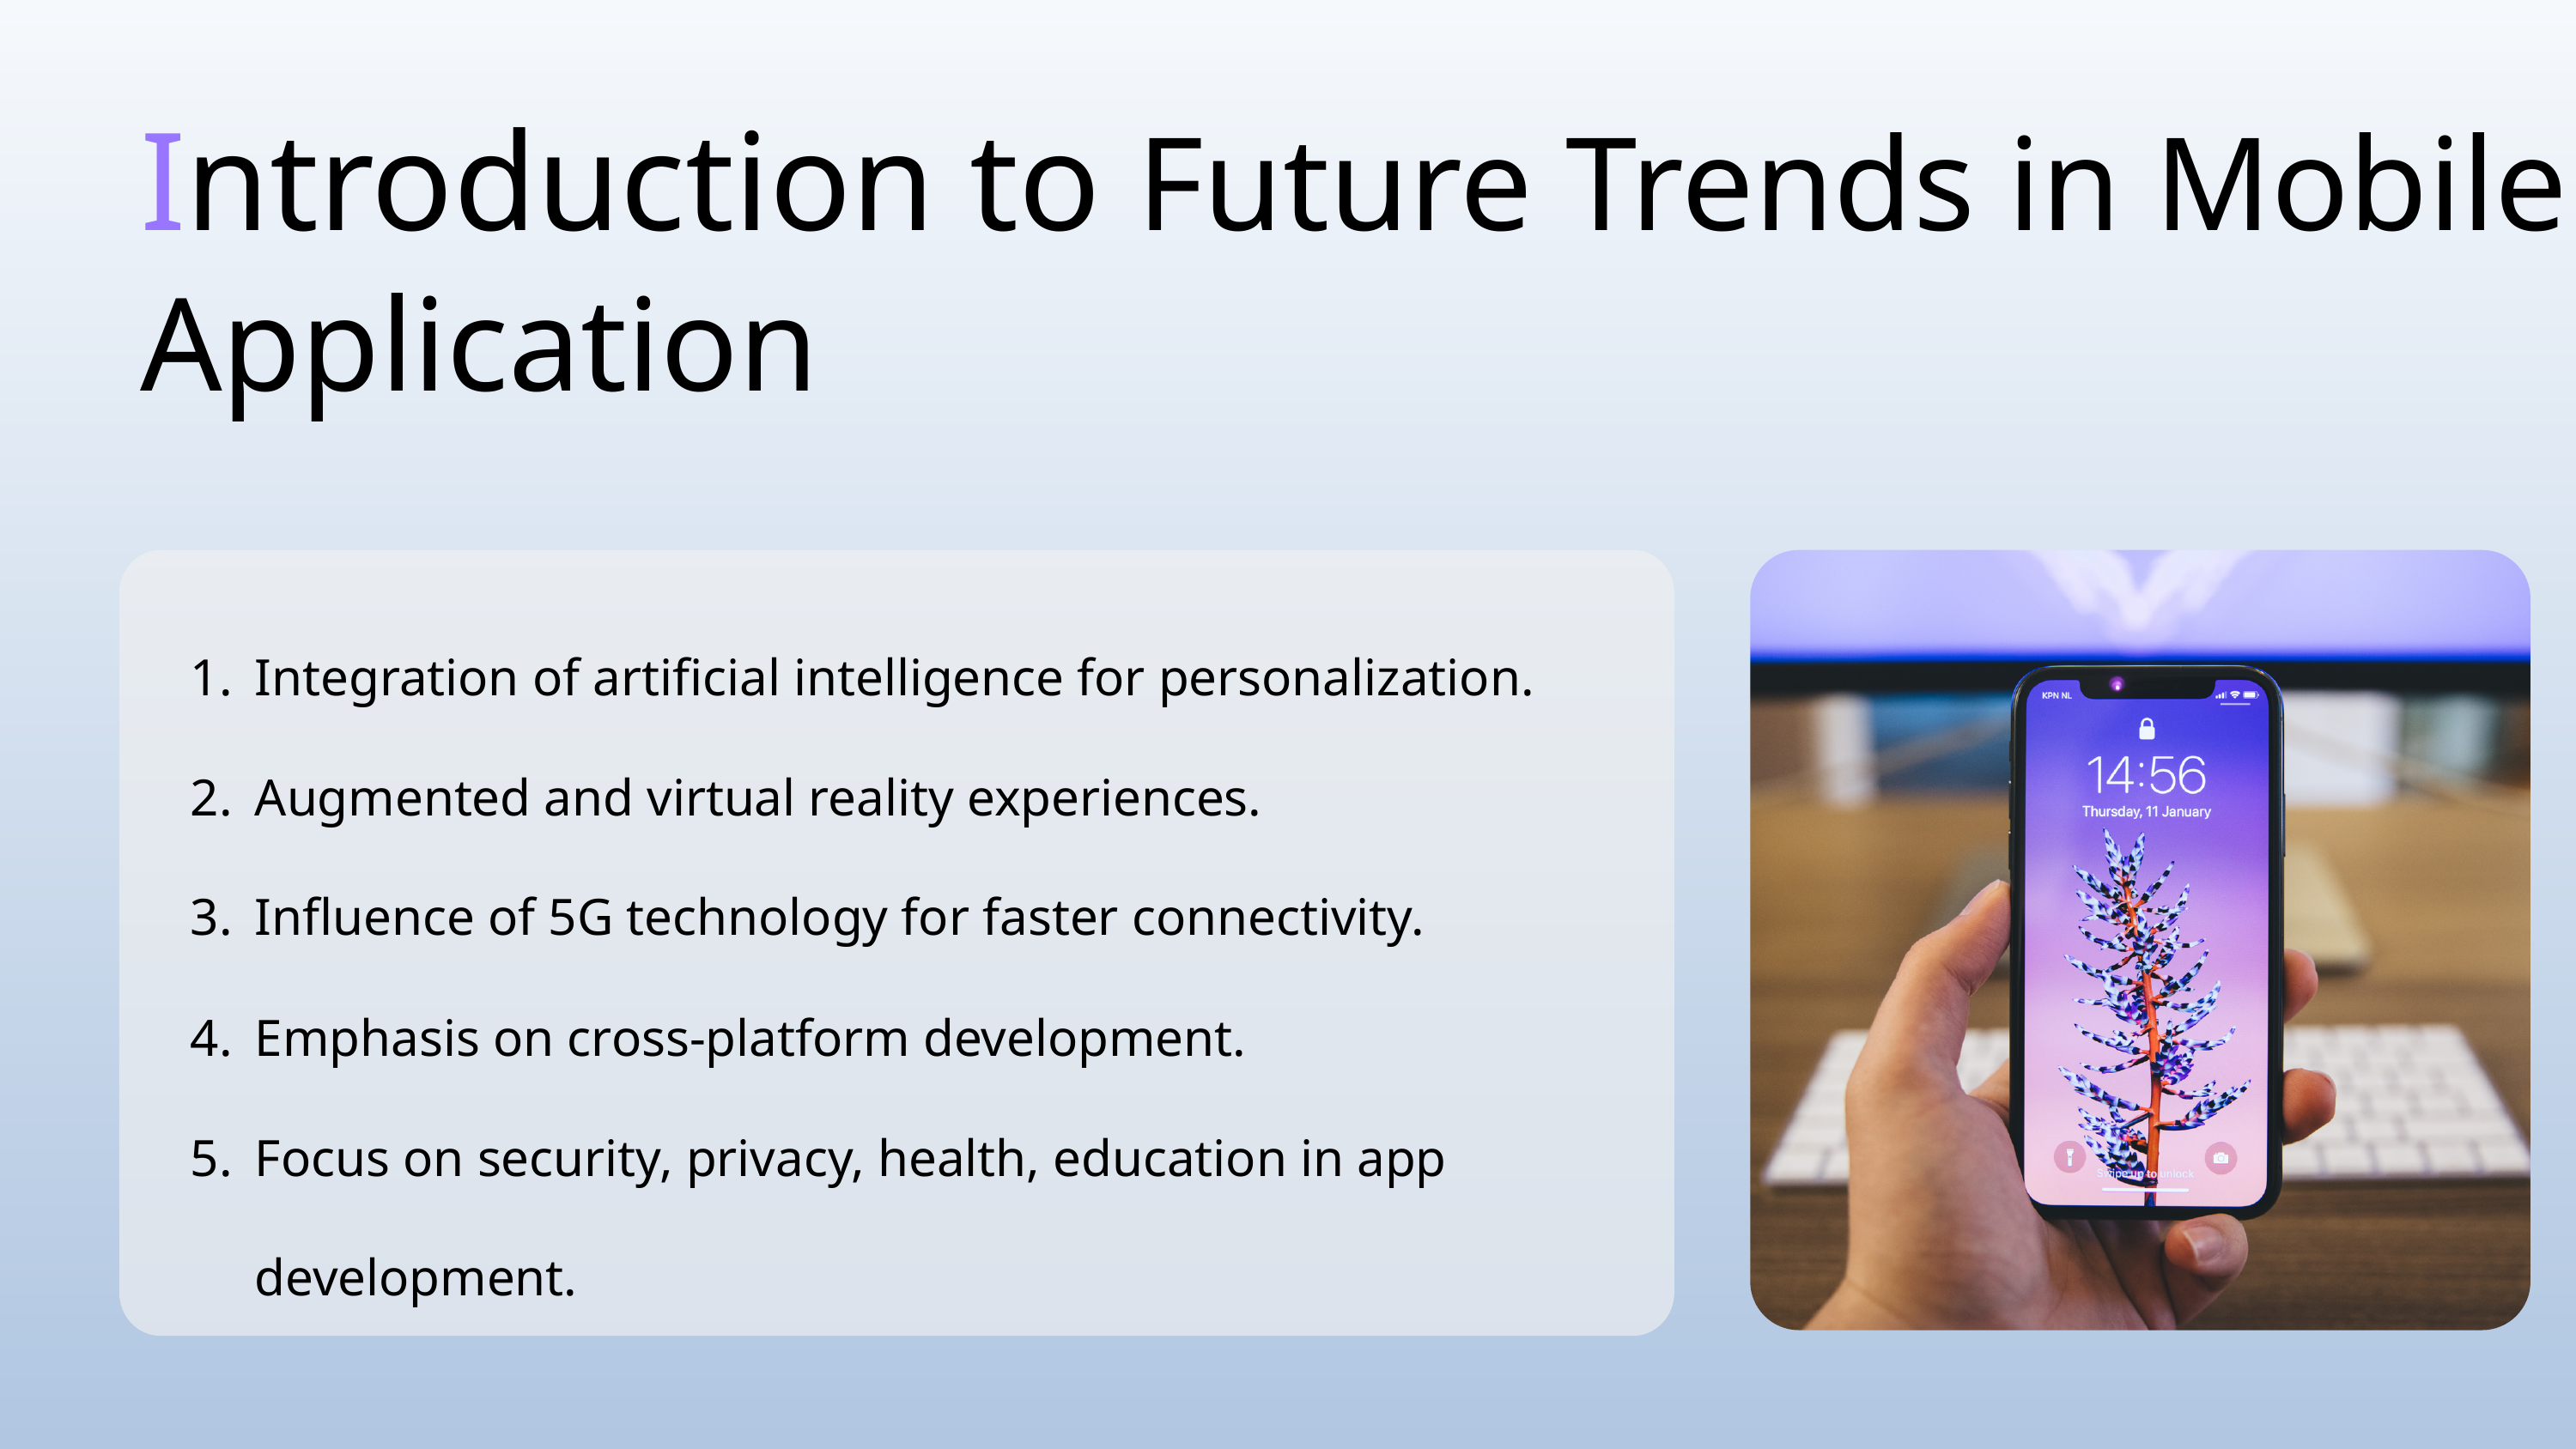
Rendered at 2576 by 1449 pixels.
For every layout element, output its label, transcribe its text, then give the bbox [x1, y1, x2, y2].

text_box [1750, 549, 2531, 1331]
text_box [118, 549, 1675, 1337]
text_box Introduction to Future Trends in Mobile Application [140, 98, 2576, 577]
